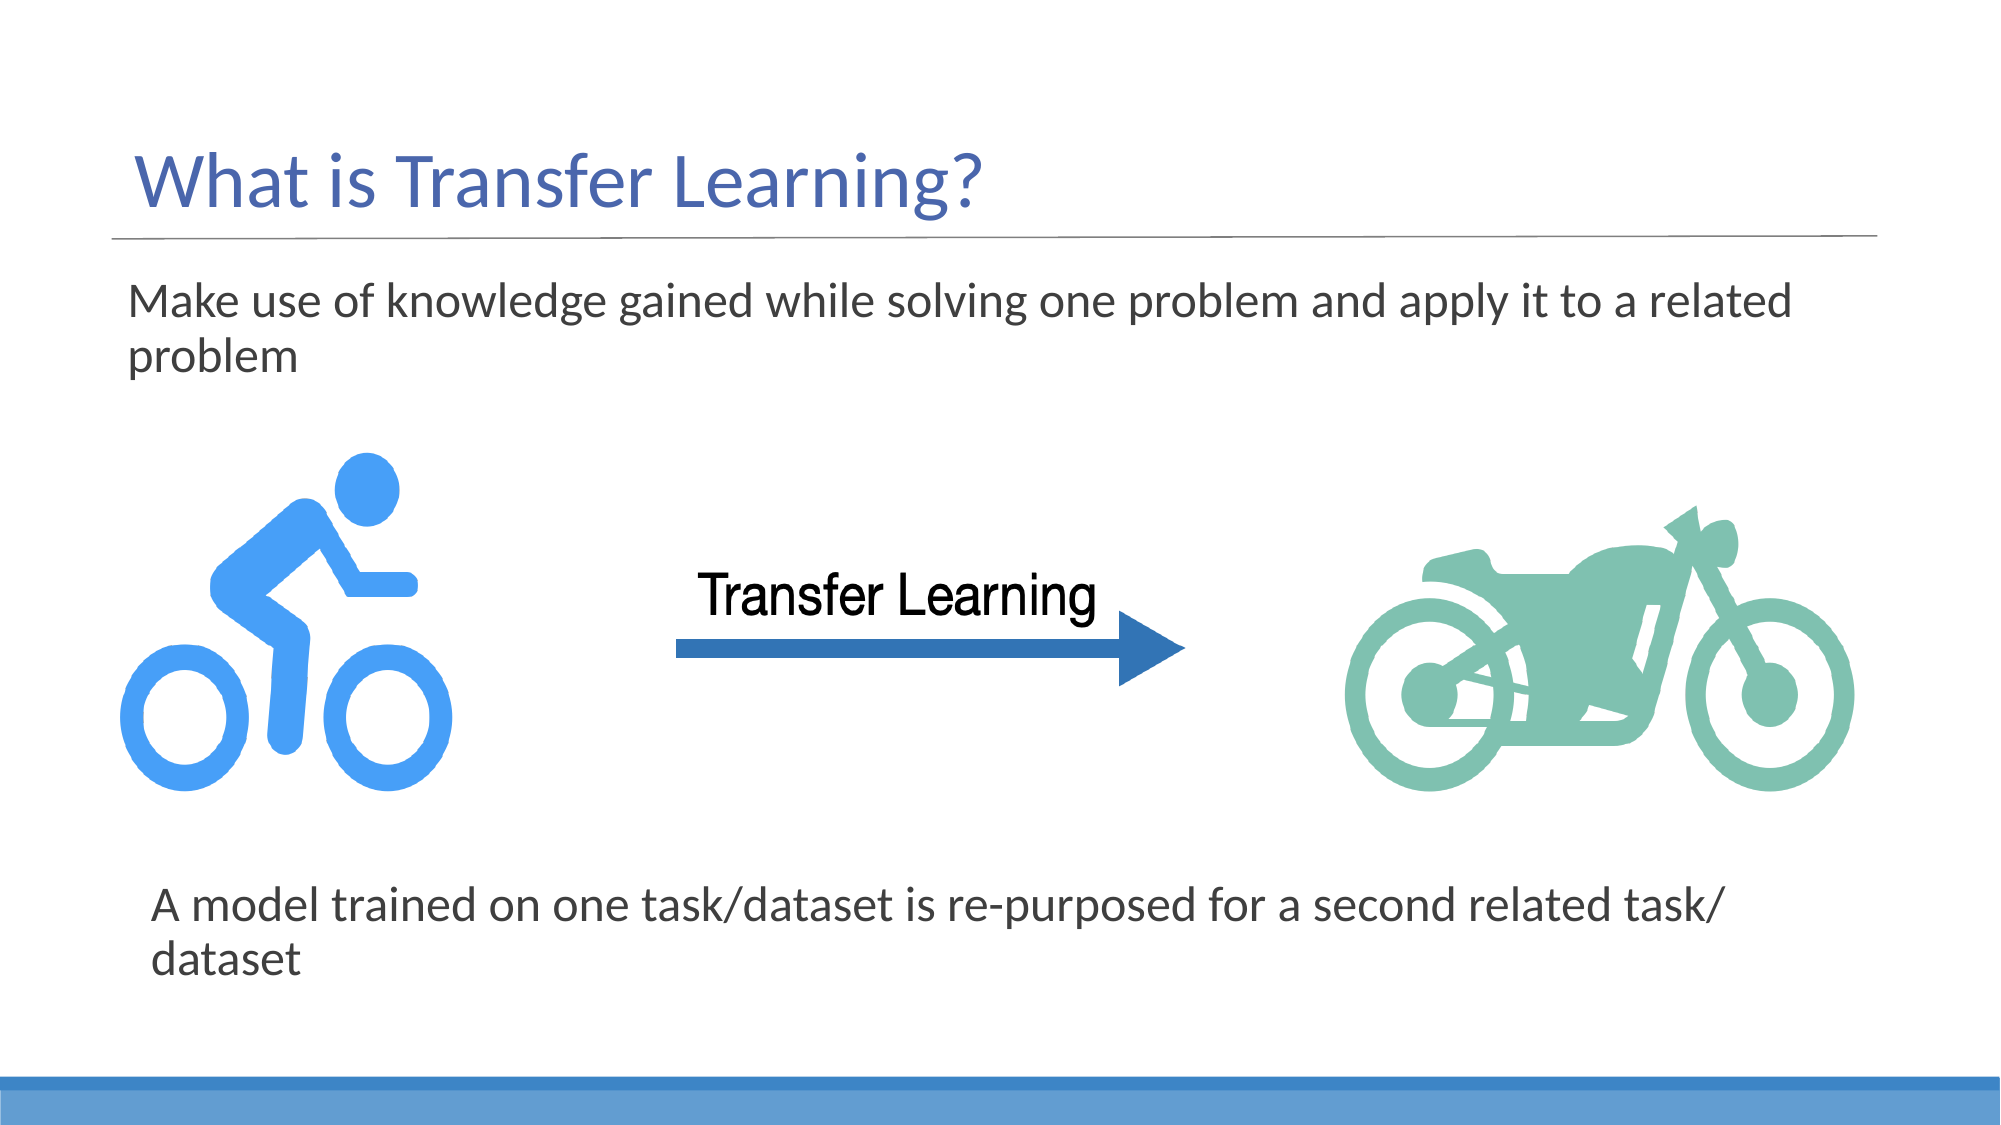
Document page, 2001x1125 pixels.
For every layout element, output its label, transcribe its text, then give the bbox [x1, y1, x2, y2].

picture [118, 450, 1856, 794]
list A model trained on one task/dataset is re-purposed for a second related task/ dataset [120, 870, 1880, 1018]
title What is Transfer Learning? [119, 47, 1878, 231]
list Make use of knowledge gained while solving one problem and apply it to a related problem [97, 267, 1856, 414]
